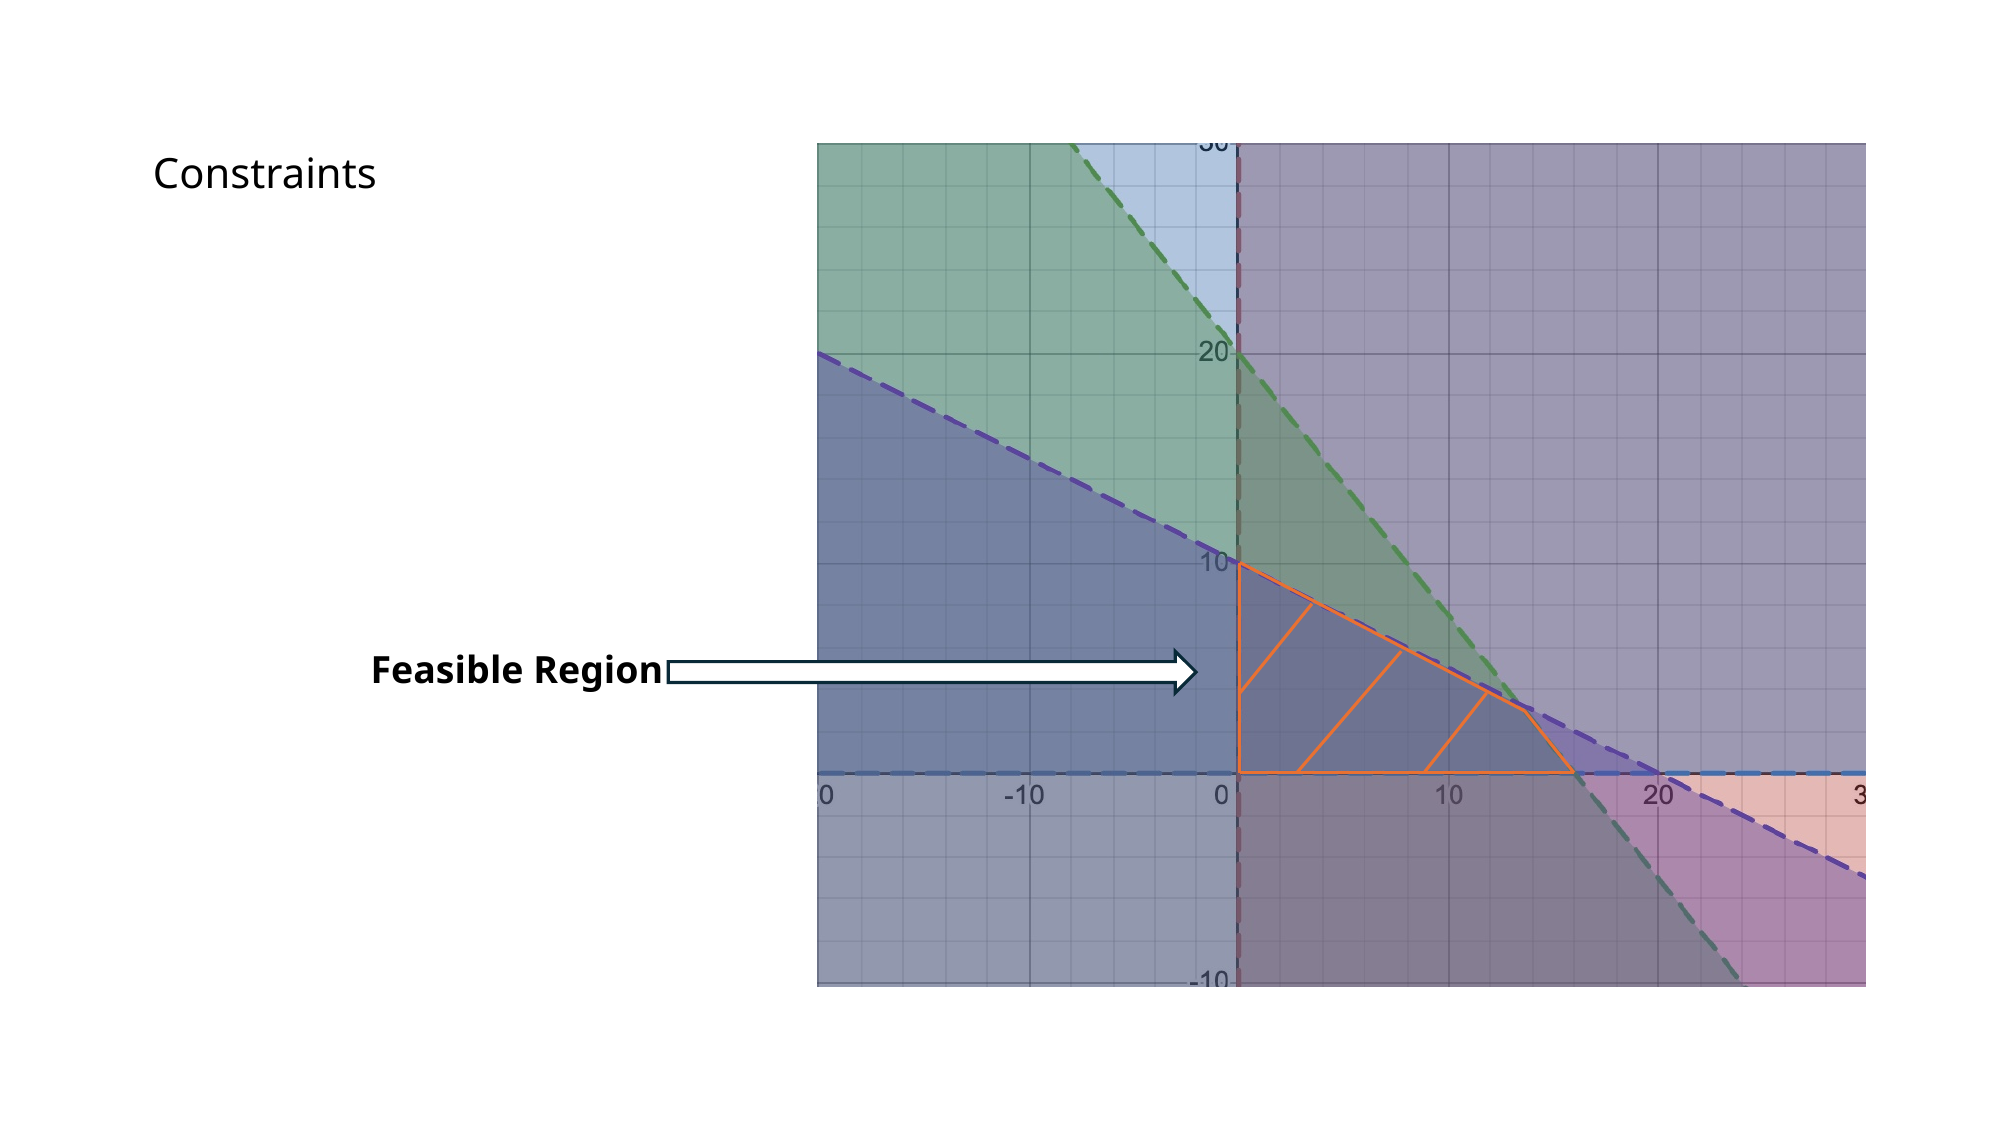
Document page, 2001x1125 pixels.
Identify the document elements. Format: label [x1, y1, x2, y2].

text_box [365, 143, 1867, 988]
